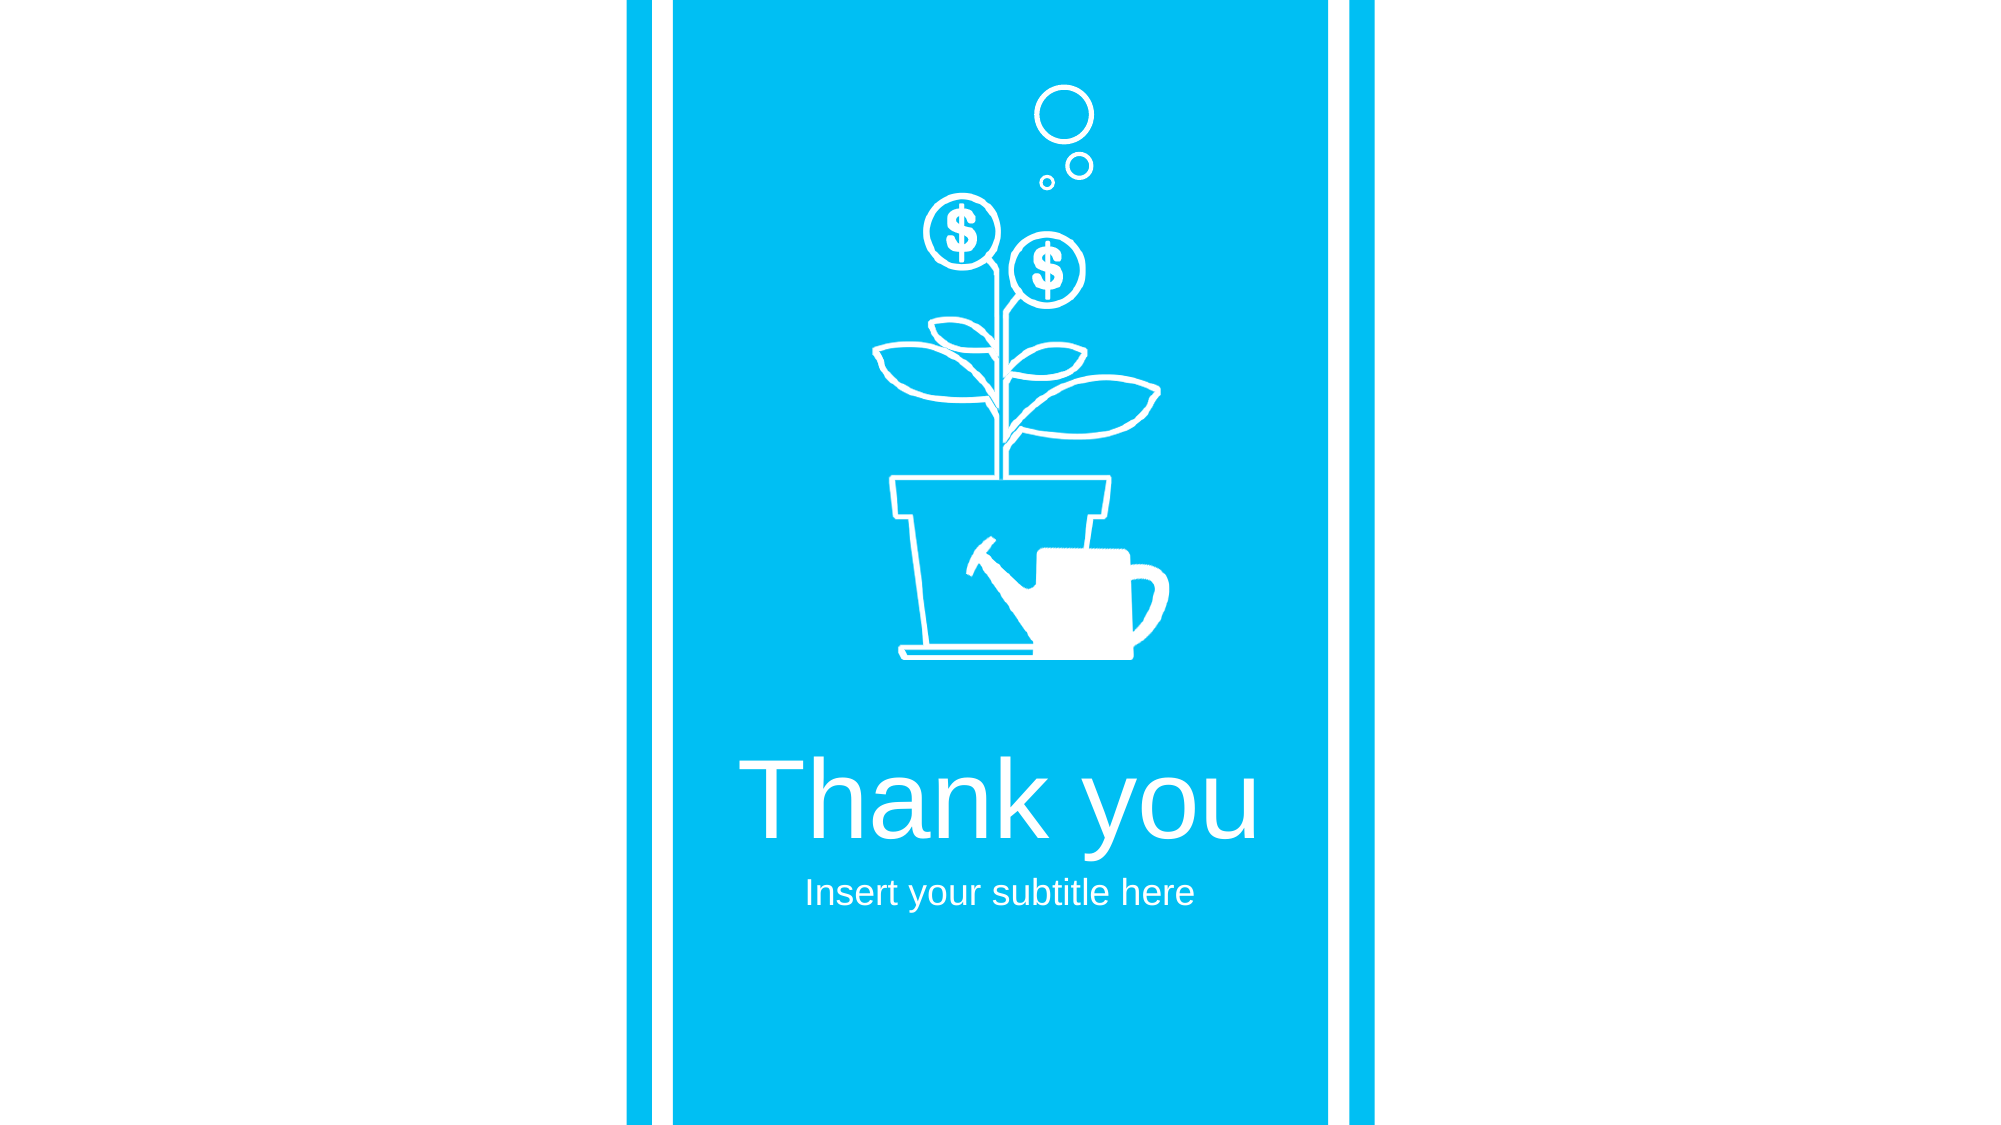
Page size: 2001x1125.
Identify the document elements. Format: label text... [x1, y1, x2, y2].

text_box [1036, 87, 1092, 189]
picture [873, 193, 1160, 659]
list Thank you [0, 755, 2000, 850]
picture [1085, 850, 1107, 861]
list Insert your subtitle here [0, 869, 2000, 917]
